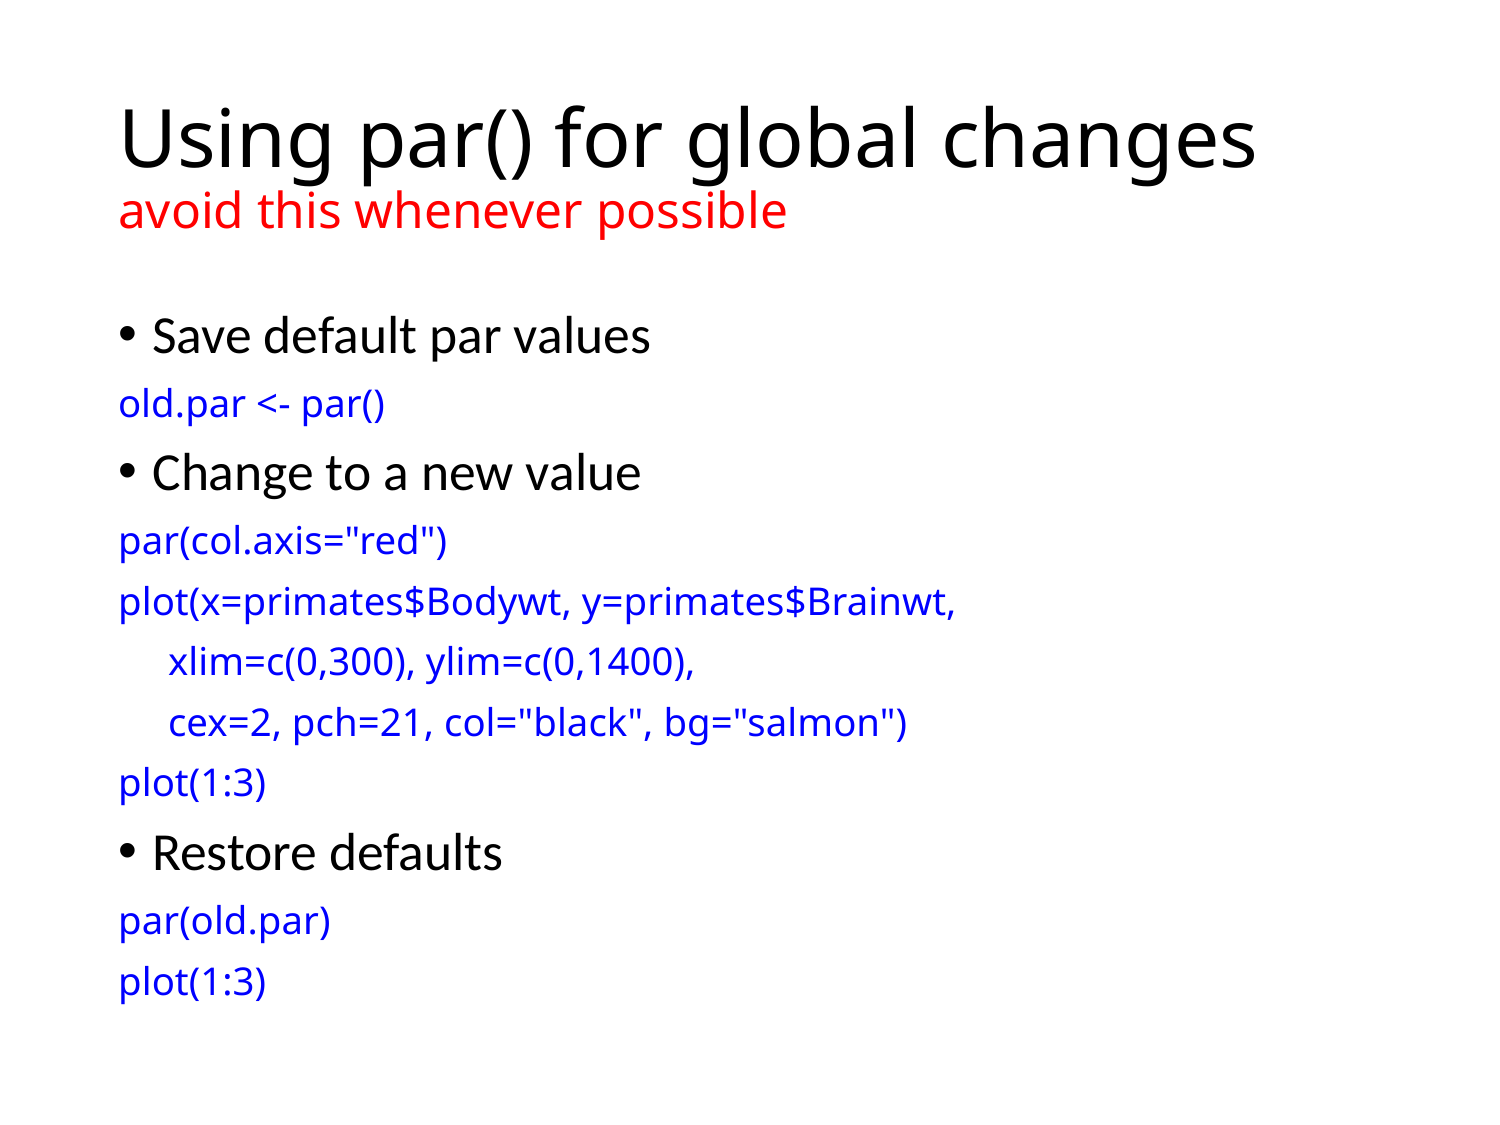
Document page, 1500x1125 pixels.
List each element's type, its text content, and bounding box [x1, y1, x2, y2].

title Using par() for global changes avoid this whenever possible [103, 59, 1397, 278]
list Save default par values old.par <- par() Change to a new value par(col.axis="red") plot(x=primates$Bodywt, y=primates$Brainwt, xlim=c(0,300), ylim=c(0,1400), cex=2, pch=21, col="black", bg="salmon") plot(1:3) Restore defaults par(old.par) plot(1:3) [103, 299, 1397, 1014]
